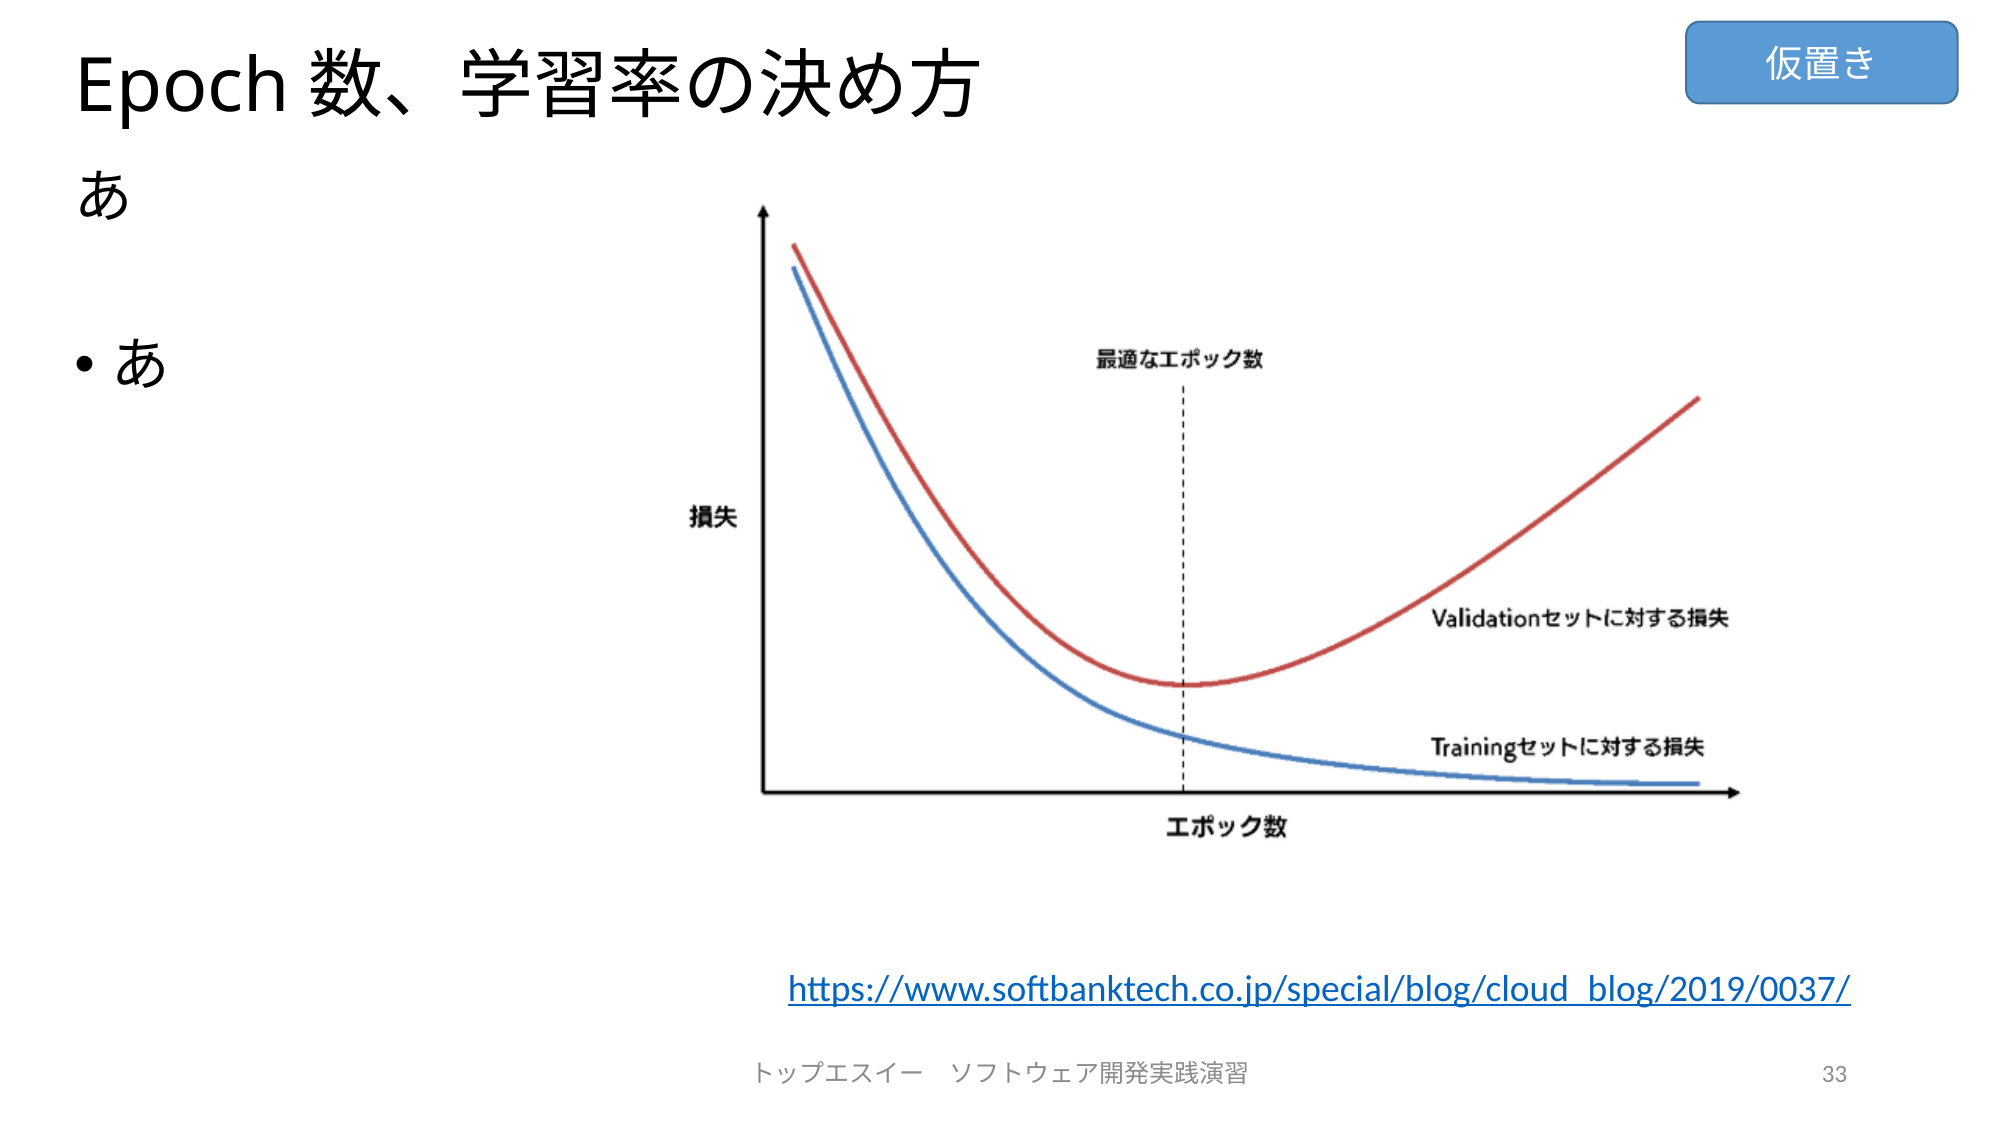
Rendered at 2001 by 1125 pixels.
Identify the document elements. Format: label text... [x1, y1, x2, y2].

title Epoch数、学習率の決め方 [59, 31, 1950, 143]
list あ あ [59, 160, 1950, 916]
footer トップエスイー ソフトウェア開発実践演習 [662, 1042, 1338, 1103]
picture [662, 179, 1788, 860]
text_box https://www.softbanktech.co.jp/special/blog/cloud_blog/2019/0037/ [773, 956, 1902, 1017]
text_box 仮置き [1685, 20, 1959, 105]
slide_number 33 [1412, 1042, 1863, 1103]
